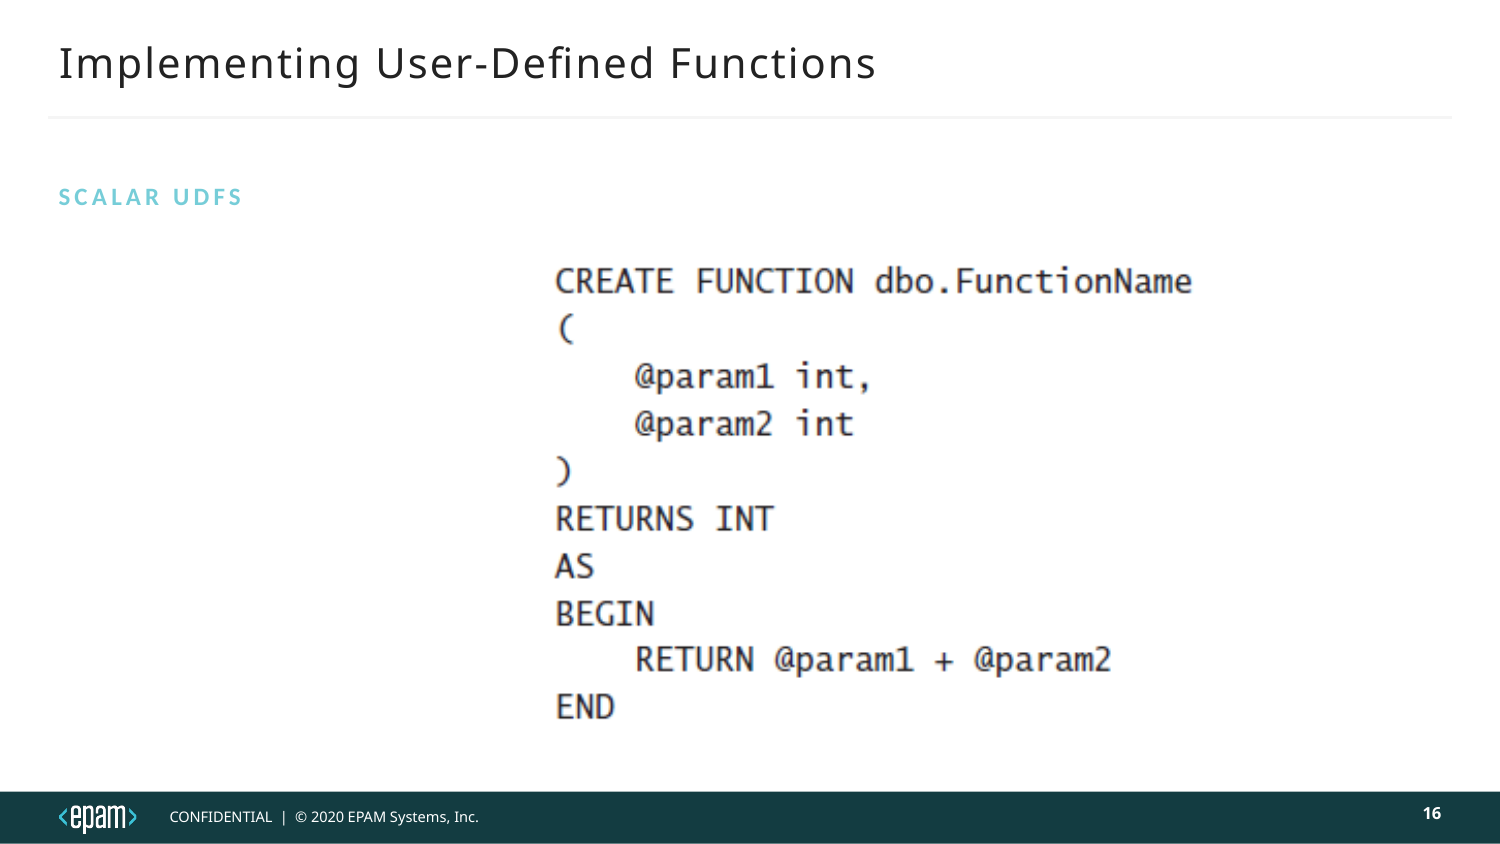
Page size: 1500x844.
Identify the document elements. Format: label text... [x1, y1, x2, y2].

slide_number 16 [1216, 791, 1442, 844]
list Scalar UDFs [58, 177, 1442, 234]
picture [541, 246, 1239, 744]
title Implementing User-Defined Functions [59, 37, 1442, 87]
